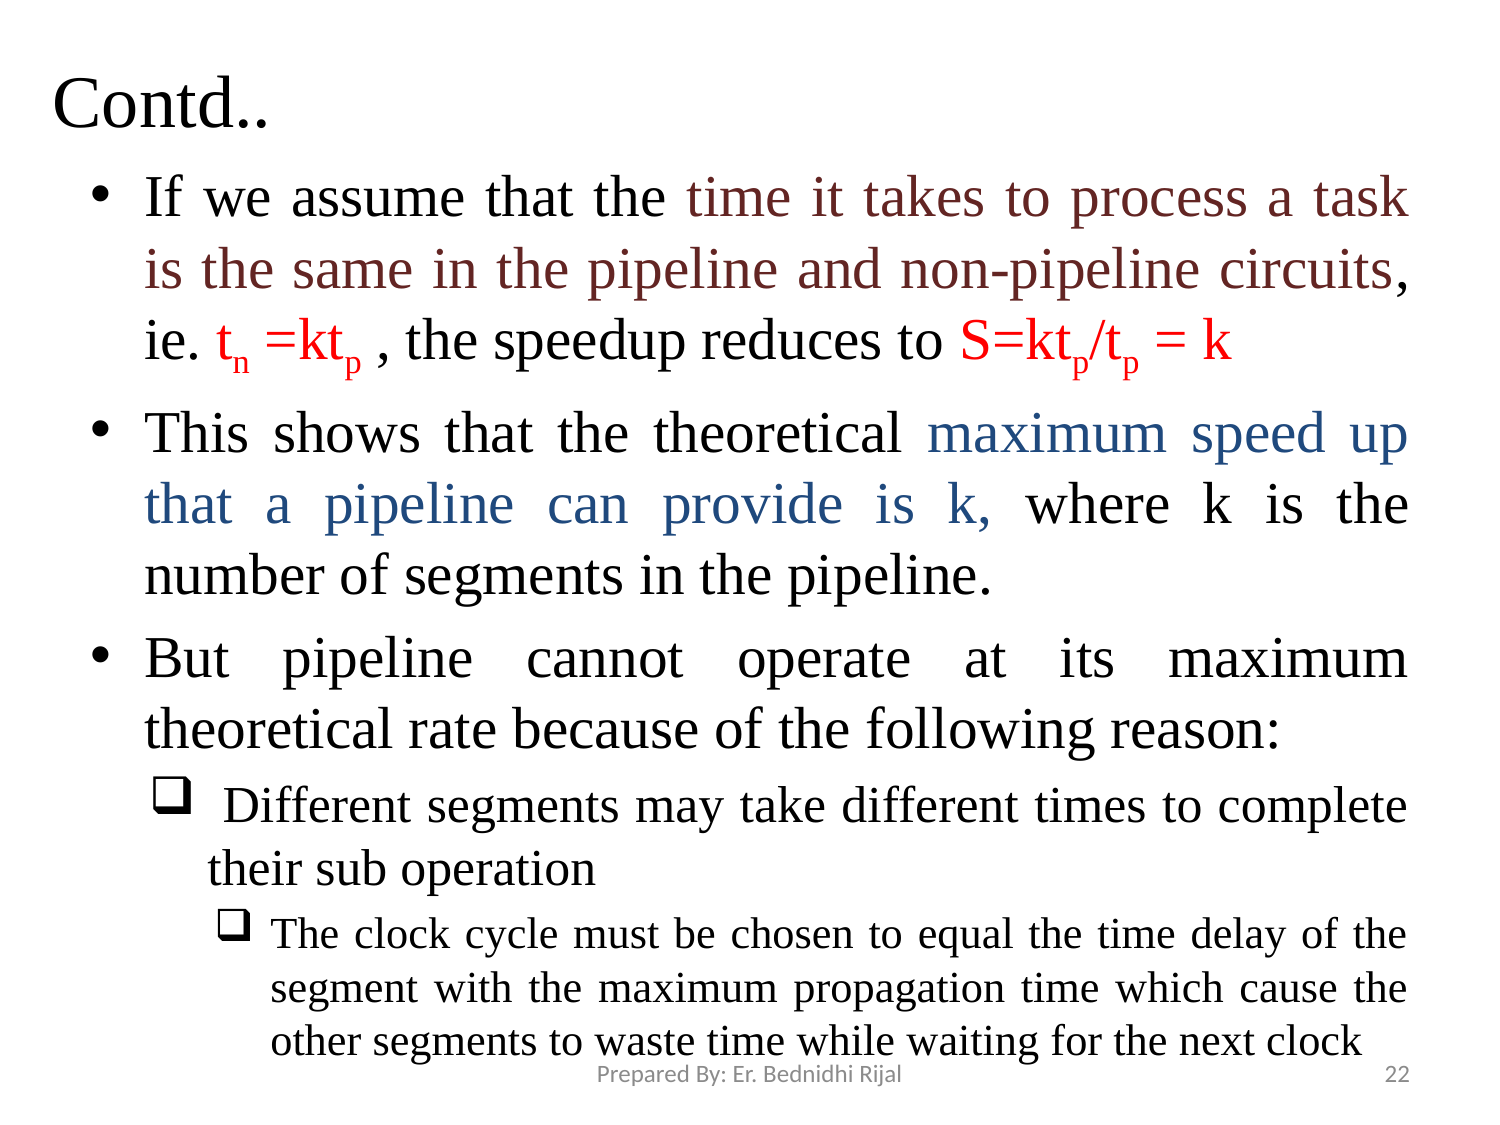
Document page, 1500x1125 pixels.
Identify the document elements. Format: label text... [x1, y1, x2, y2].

slide_number 22 [1074, 1042, 1425, 1103]
footer Prepared By: Er. Bednidhi Rijal [512, 1042, 988, 1103]
list If we assume that the time it takes to process a task is the same in the pipeline and non-pipeline circuits, ie. tn =ktp , the speedup reduces to S=ktp/tp = k This shows that the theoretical maximum speed up that a pipeline can provide is k, where k is the number of segments in the pipeline. But pipeline cannot operate at its maximum theoretical rate because of the following reason: Different segments may take different times to complete their sub operation The clock cycle must be chosen to equal the time delay of the segment with the maximum propagation time which cause the other segments to waste time while waiting for the next clock [75, 149, 1425, 1088]
title Contd.. [37, 45, 1425, 150]
